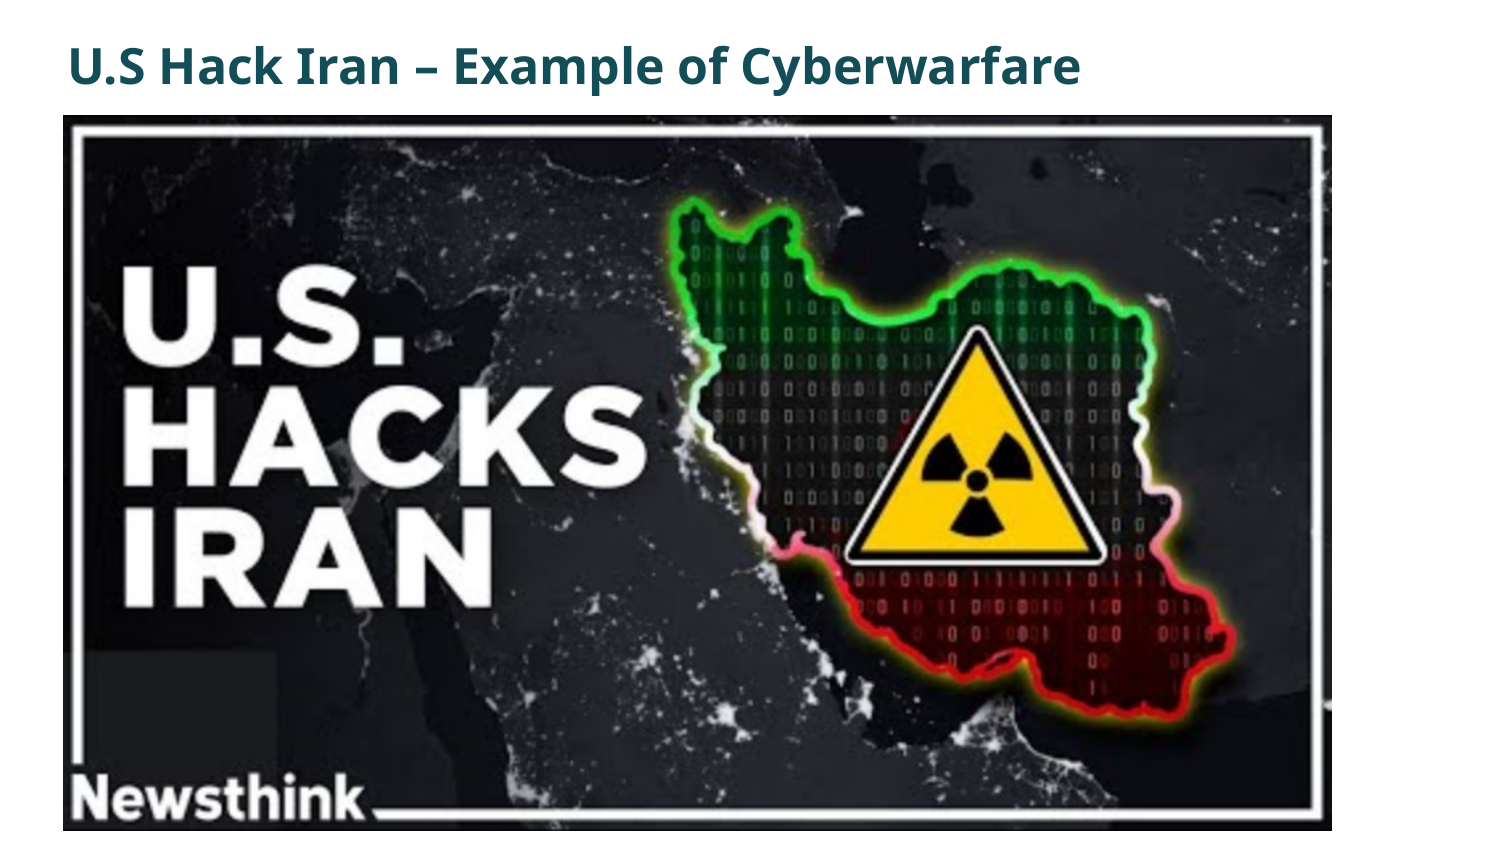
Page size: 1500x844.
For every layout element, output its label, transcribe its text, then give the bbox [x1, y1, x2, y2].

title U.S Hack Iran – Example of Cyberwarfare [61, 12, 1334, 115]
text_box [62, 114, 1333, 832]
